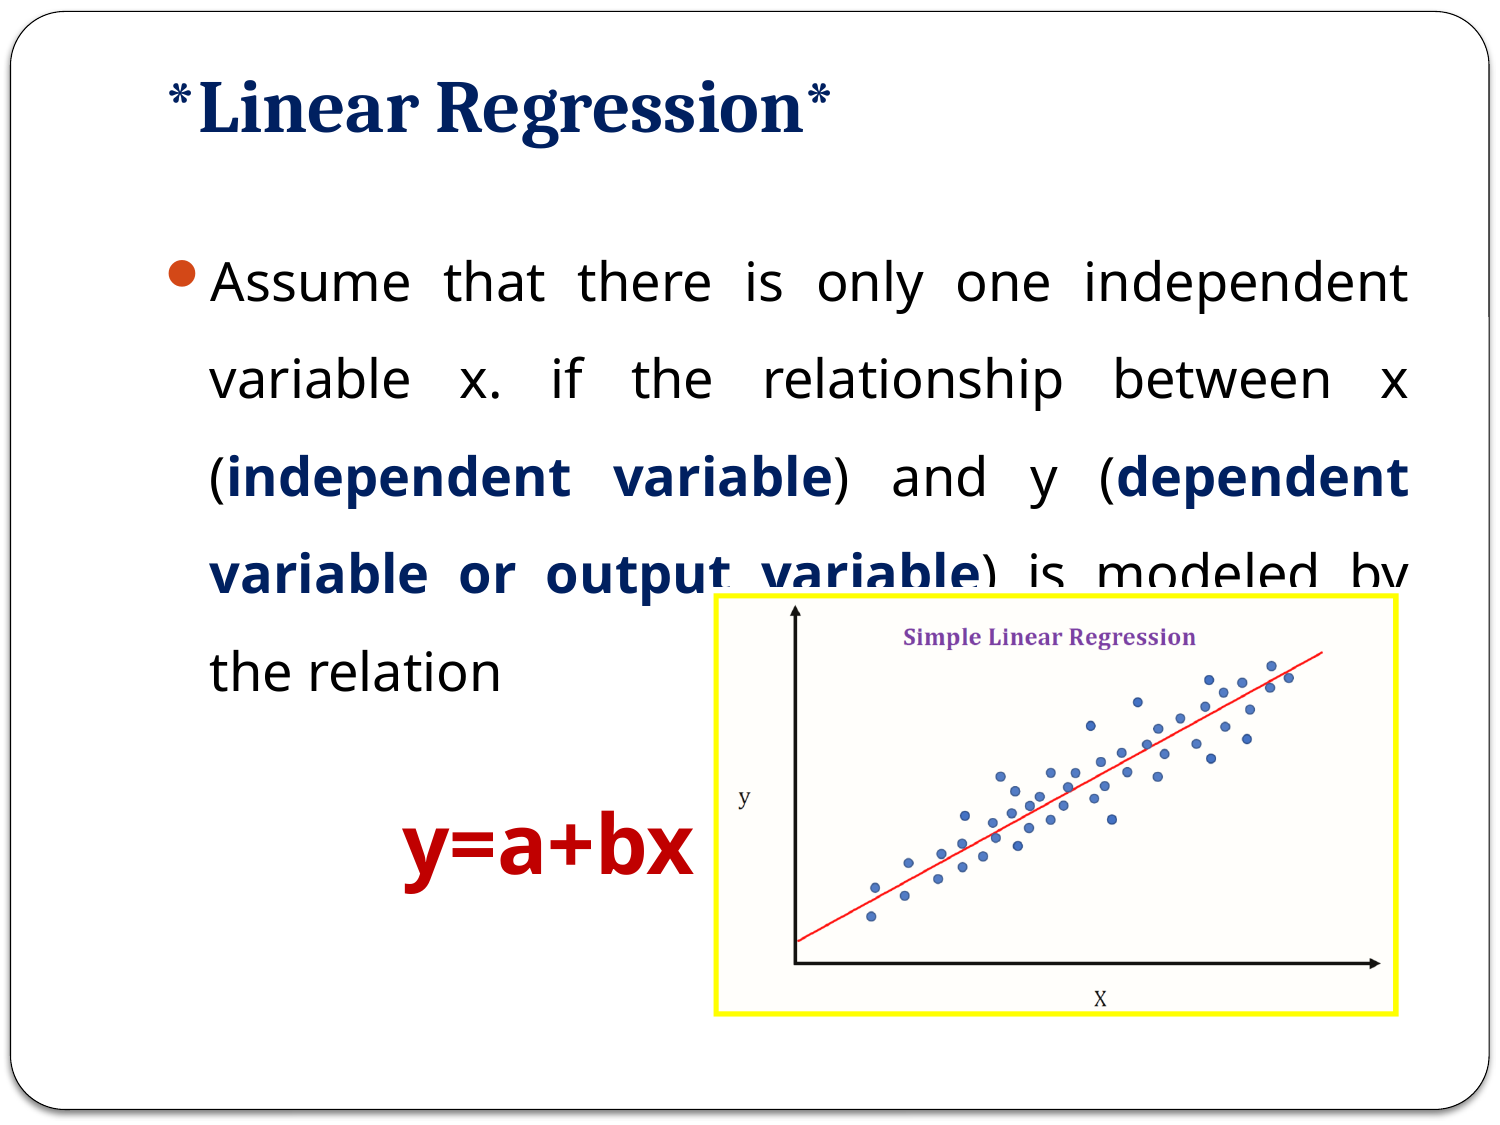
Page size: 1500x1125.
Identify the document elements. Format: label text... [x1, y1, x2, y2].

picture [712, 587, 1401, 1019]
list Assume that there is only one independent variable x. if the relationship between x (independent variable) and y (dependent variable or output variable) is modeled by the relation y=a+bx [150, 207, 1425, 958]
title *Linear Regression* [150, 45, 1425, 163]
